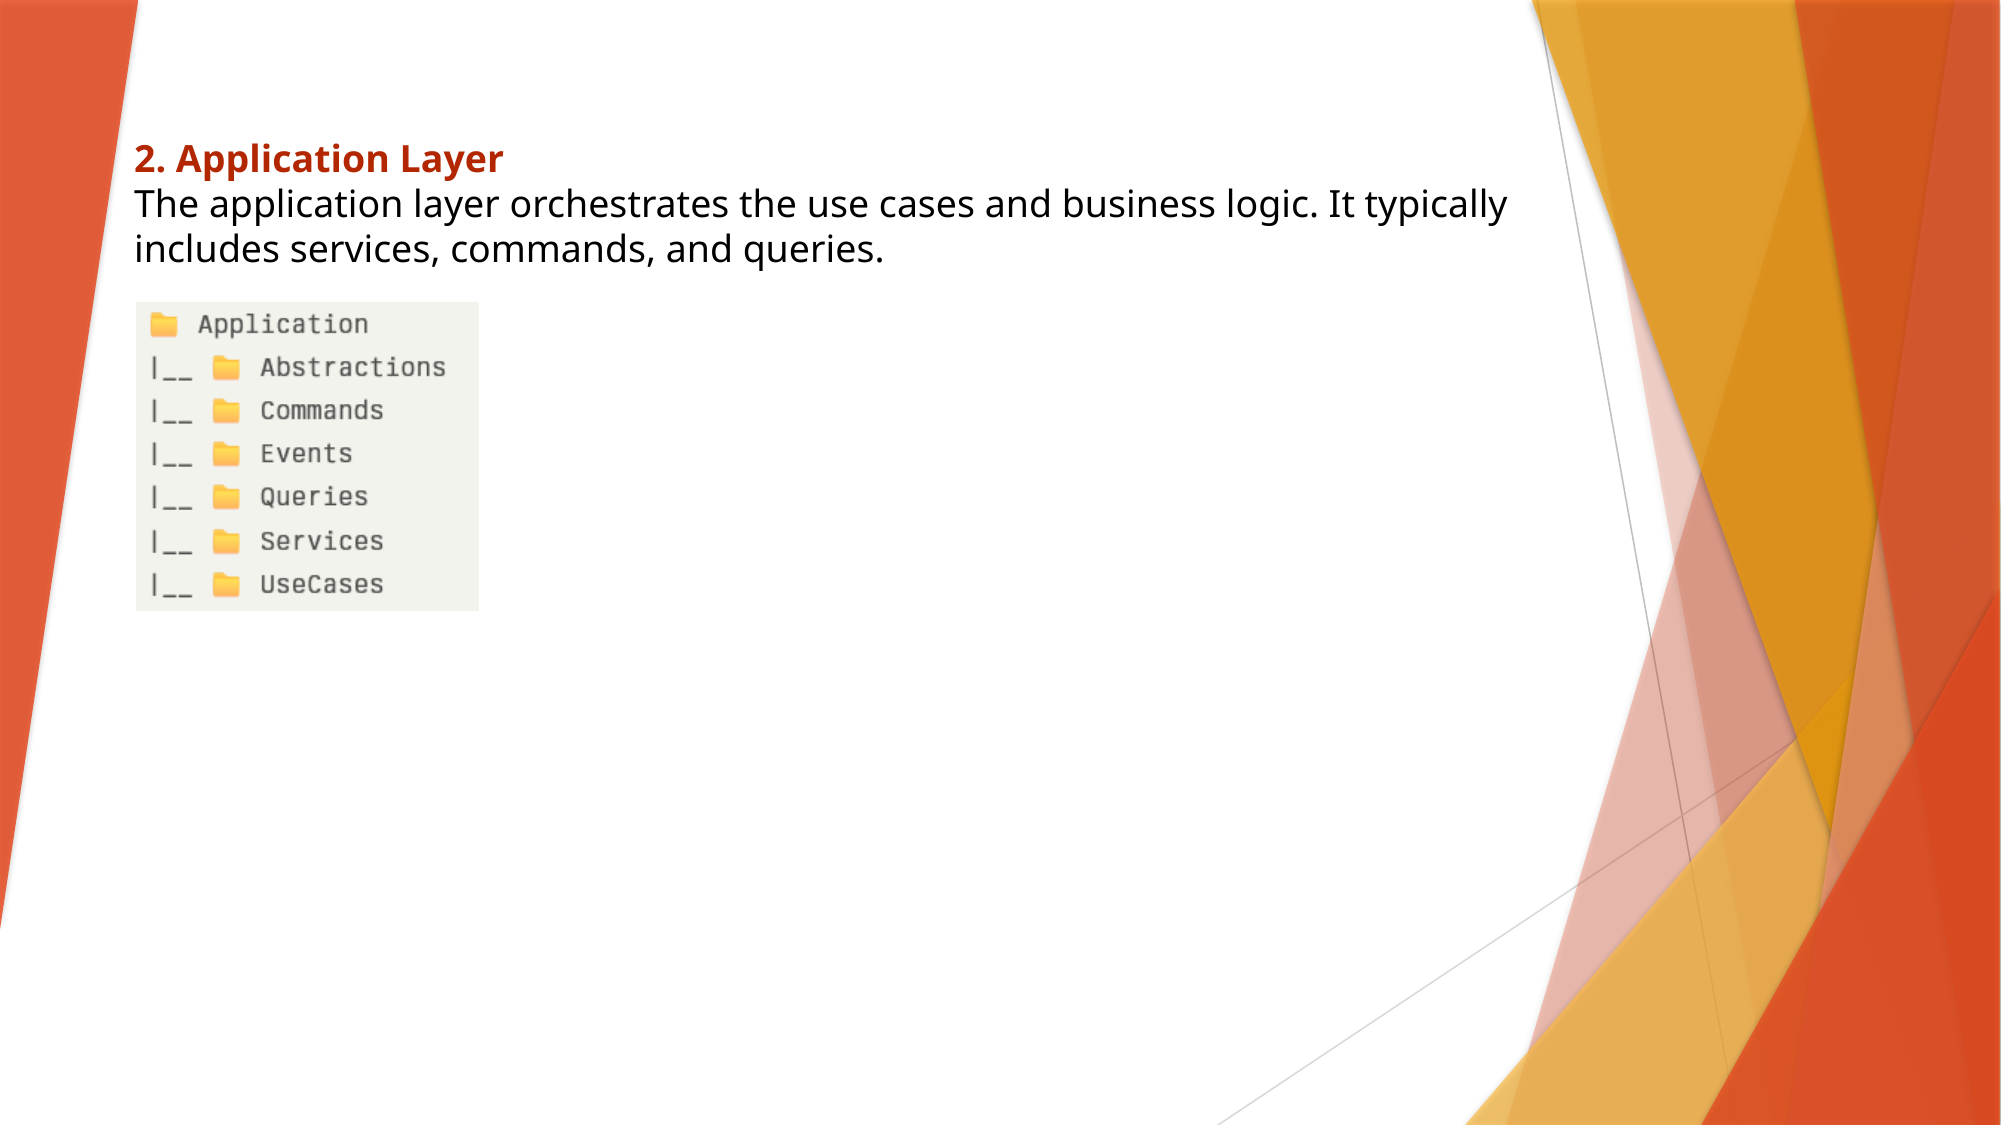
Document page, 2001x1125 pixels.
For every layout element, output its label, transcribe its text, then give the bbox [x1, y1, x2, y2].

text_box 2. Application Layer The application layer orchestrates the use cases and business logic. It typically includes services, commands, and queries. [119, 127, 1634, 278]
picture [135, 301, 479, 611]
